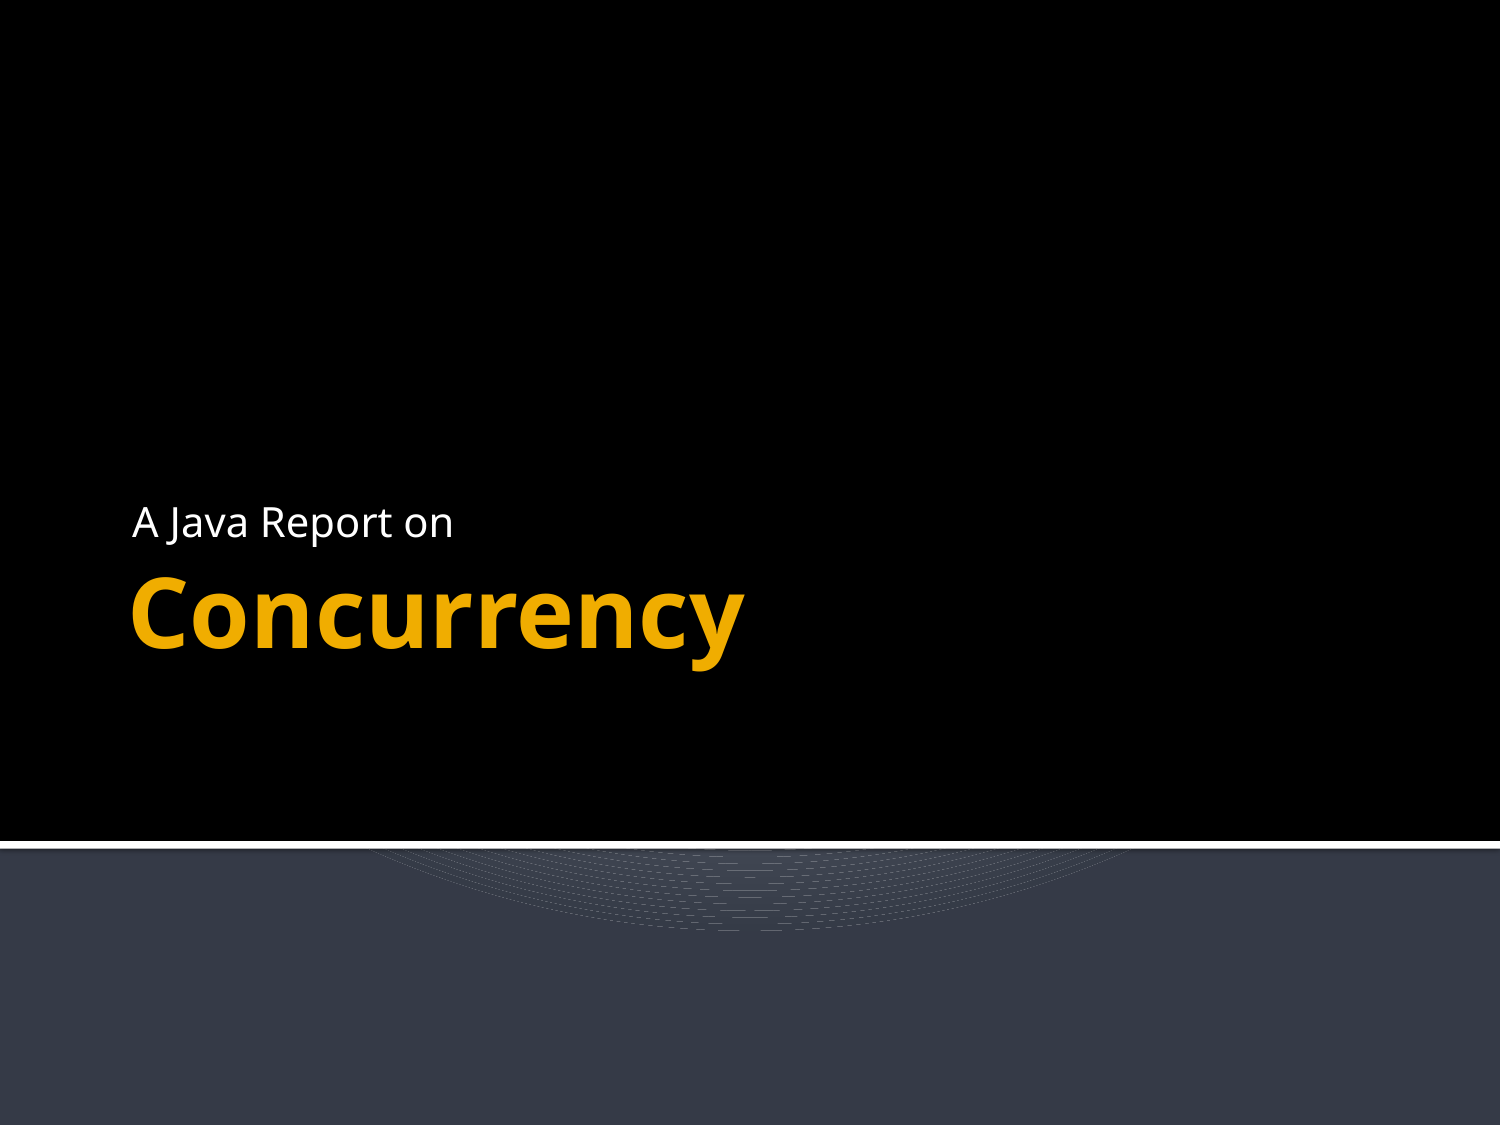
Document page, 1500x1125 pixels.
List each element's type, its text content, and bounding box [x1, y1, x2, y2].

title Concurrency [112, 550, 1438, 825]
subtitle A Java Report on [112, 299, 1438, 547]
